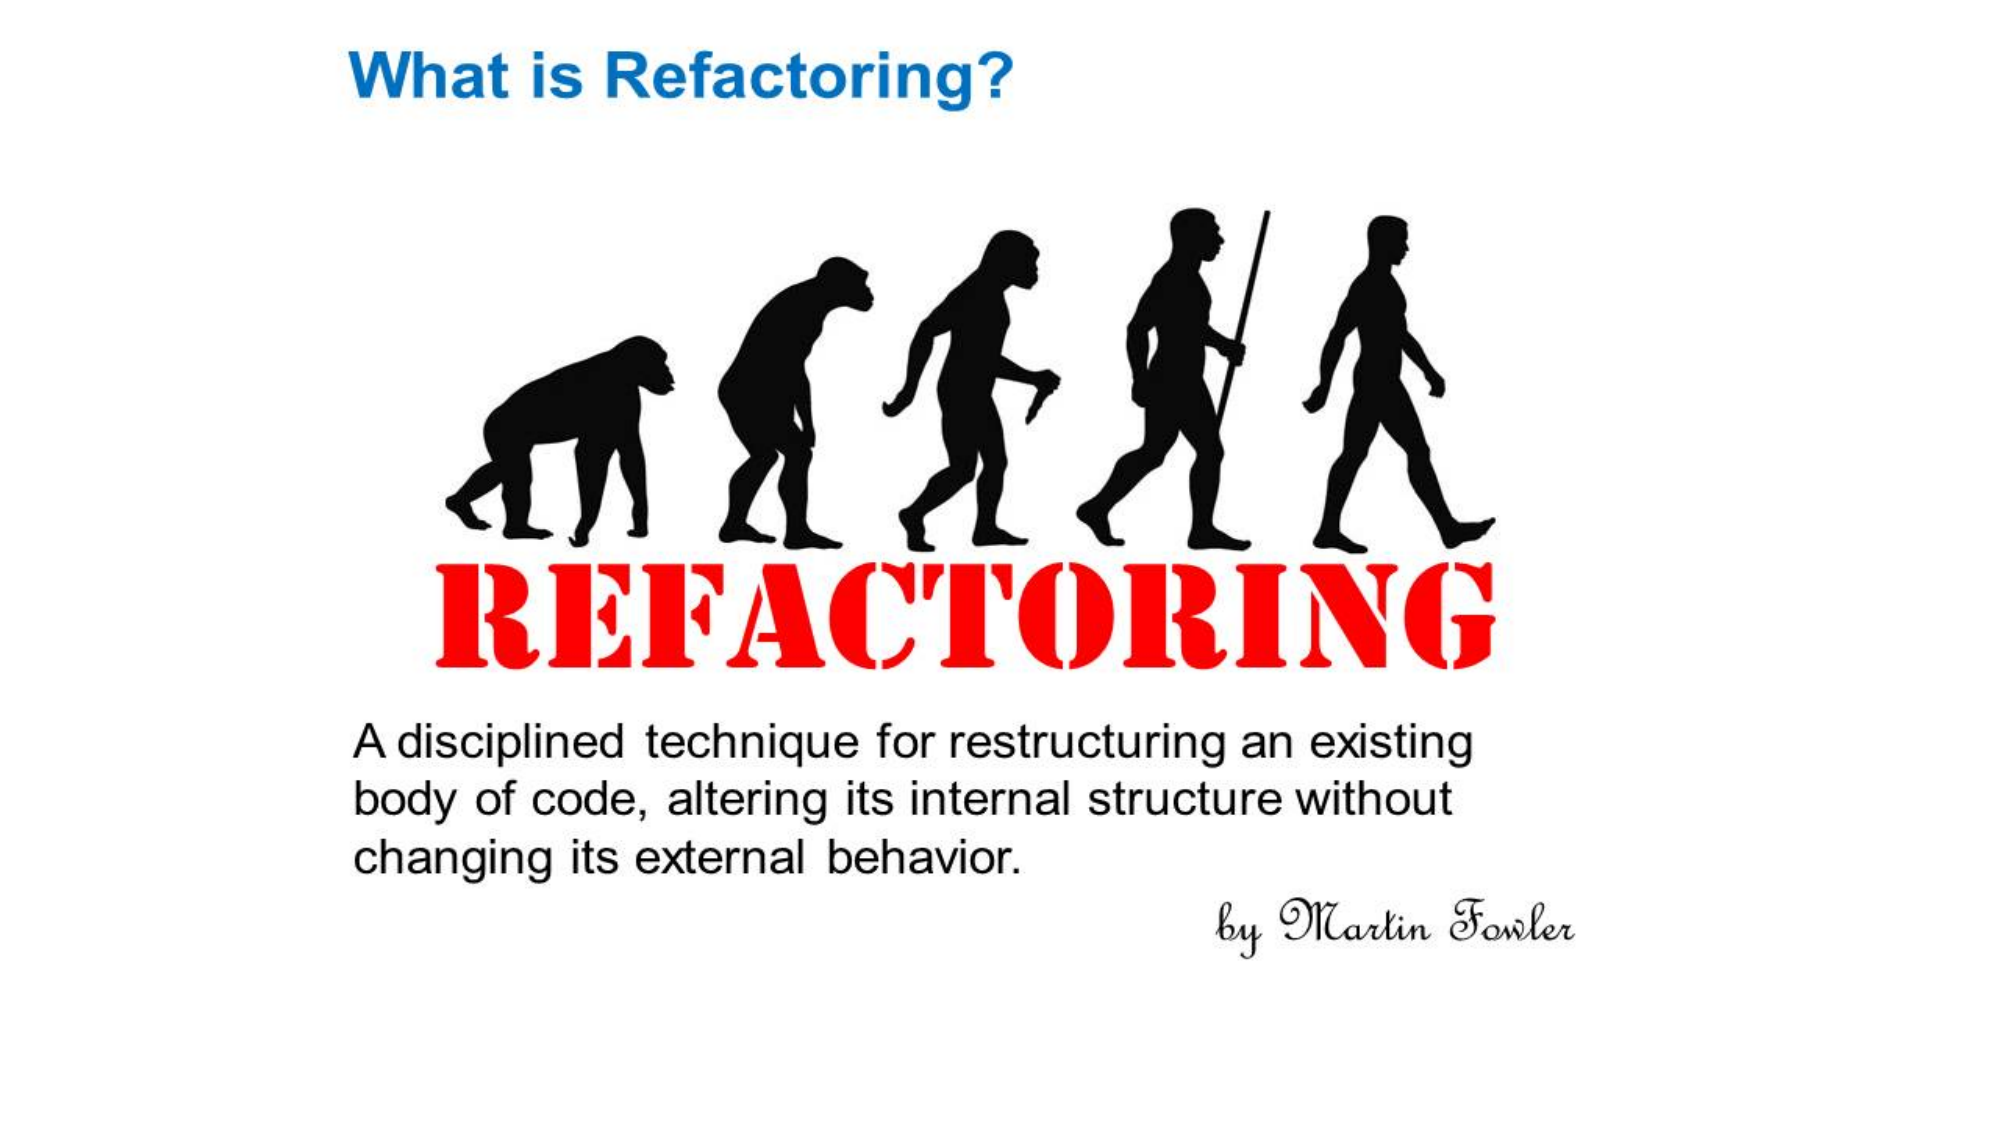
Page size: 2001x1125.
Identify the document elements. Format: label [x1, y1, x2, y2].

picture [212, 0, 1713, 1081]
